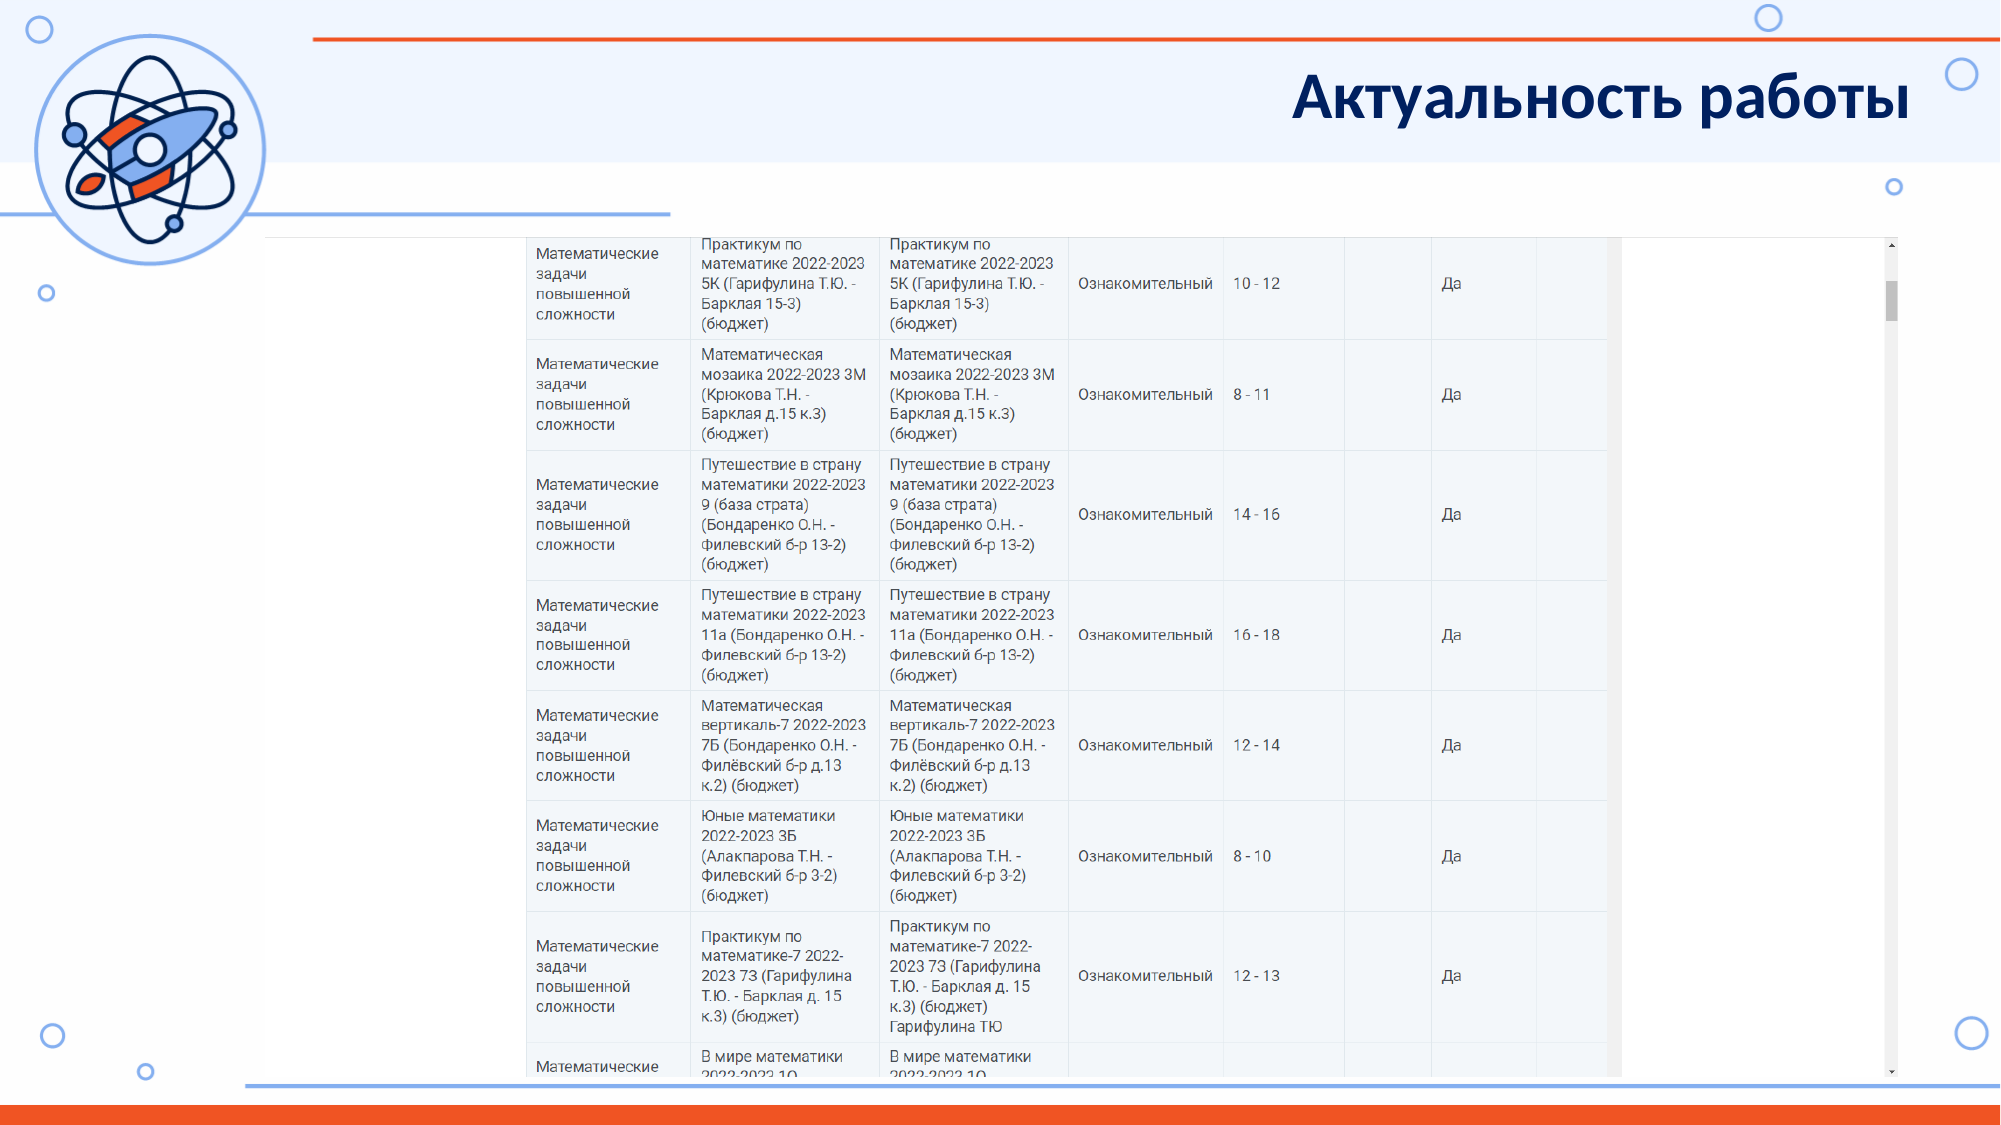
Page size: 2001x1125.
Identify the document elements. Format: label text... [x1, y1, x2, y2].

picture [0, 0, 2001, 1125]
text_box Актуальность работы [261, 44, 1928, 139]
